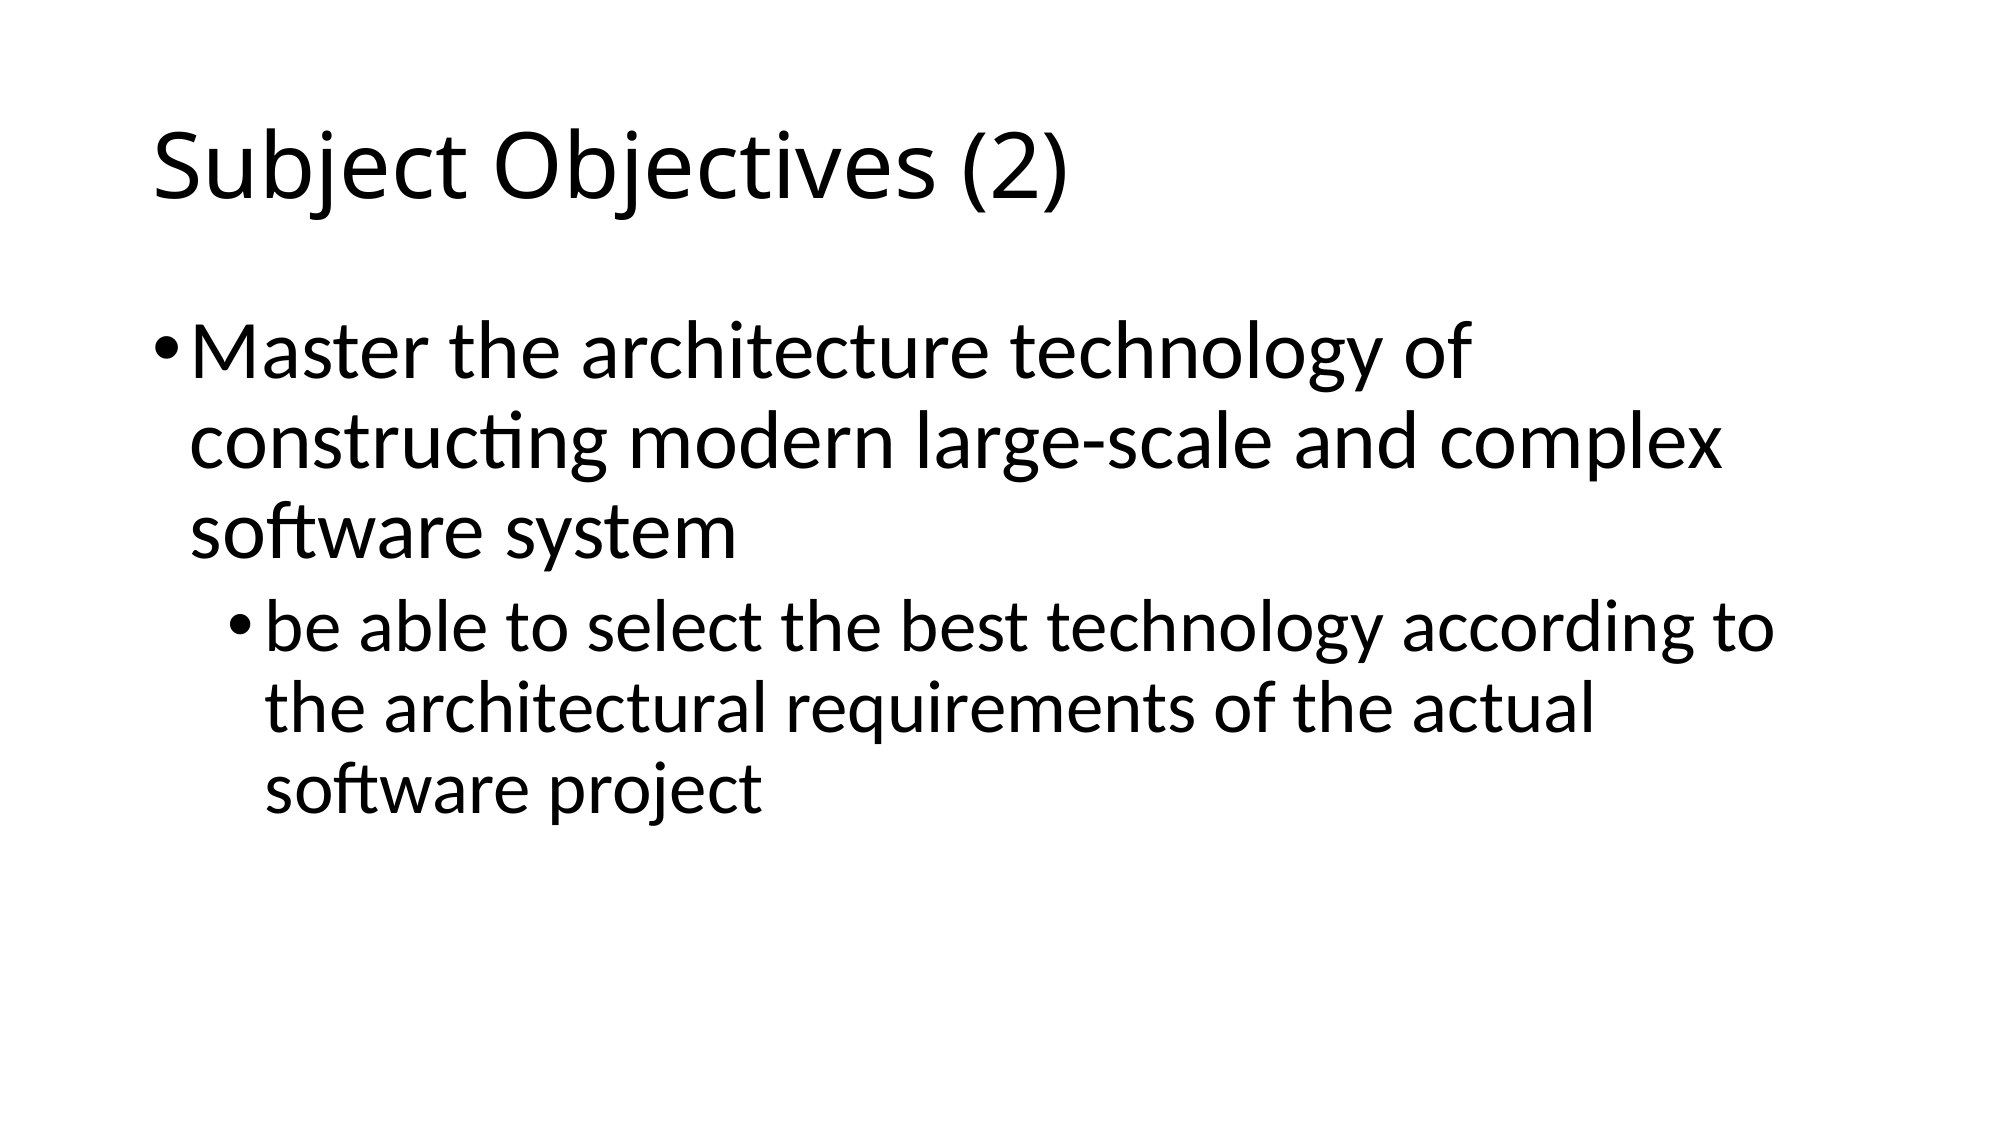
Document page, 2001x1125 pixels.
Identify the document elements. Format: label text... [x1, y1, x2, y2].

list Master the architecture technology of constructing modern large-scale and complex software system be able to select the best technology according to the architectural requirements of the actual software project [137, 299, 1863, 1014]
title Subject Objectives (2) [137, 59, 1863, 278]
